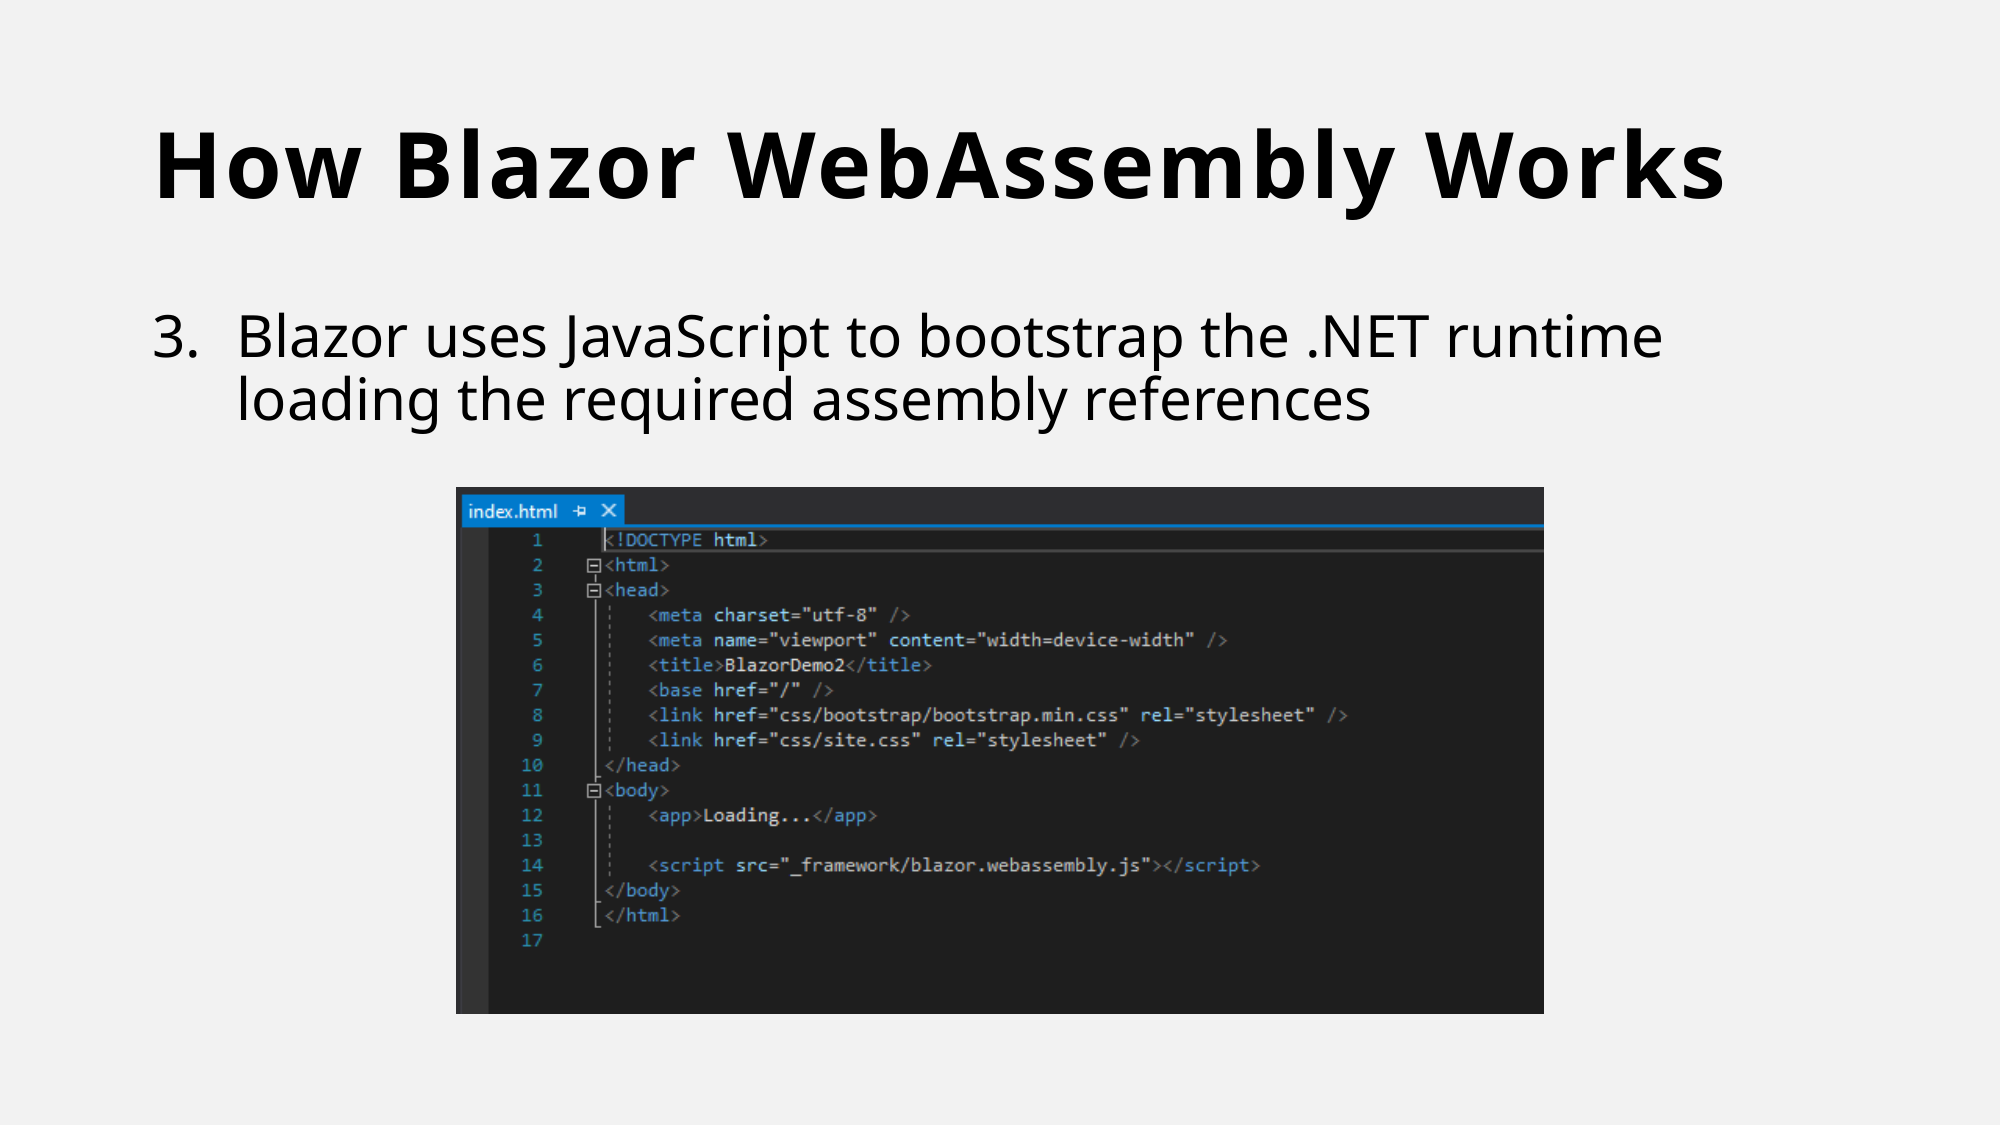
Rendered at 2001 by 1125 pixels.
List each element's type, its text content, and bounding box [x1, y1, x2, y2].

title How Blazor WebAssembly Works [137, 59, 1863, 278]
picture [456, 487, 1544, 1014]
list Blazor uses JavaScript to bootstrap the .NET runtime loading the required assembly references [137, 299, 1863, 1014]
